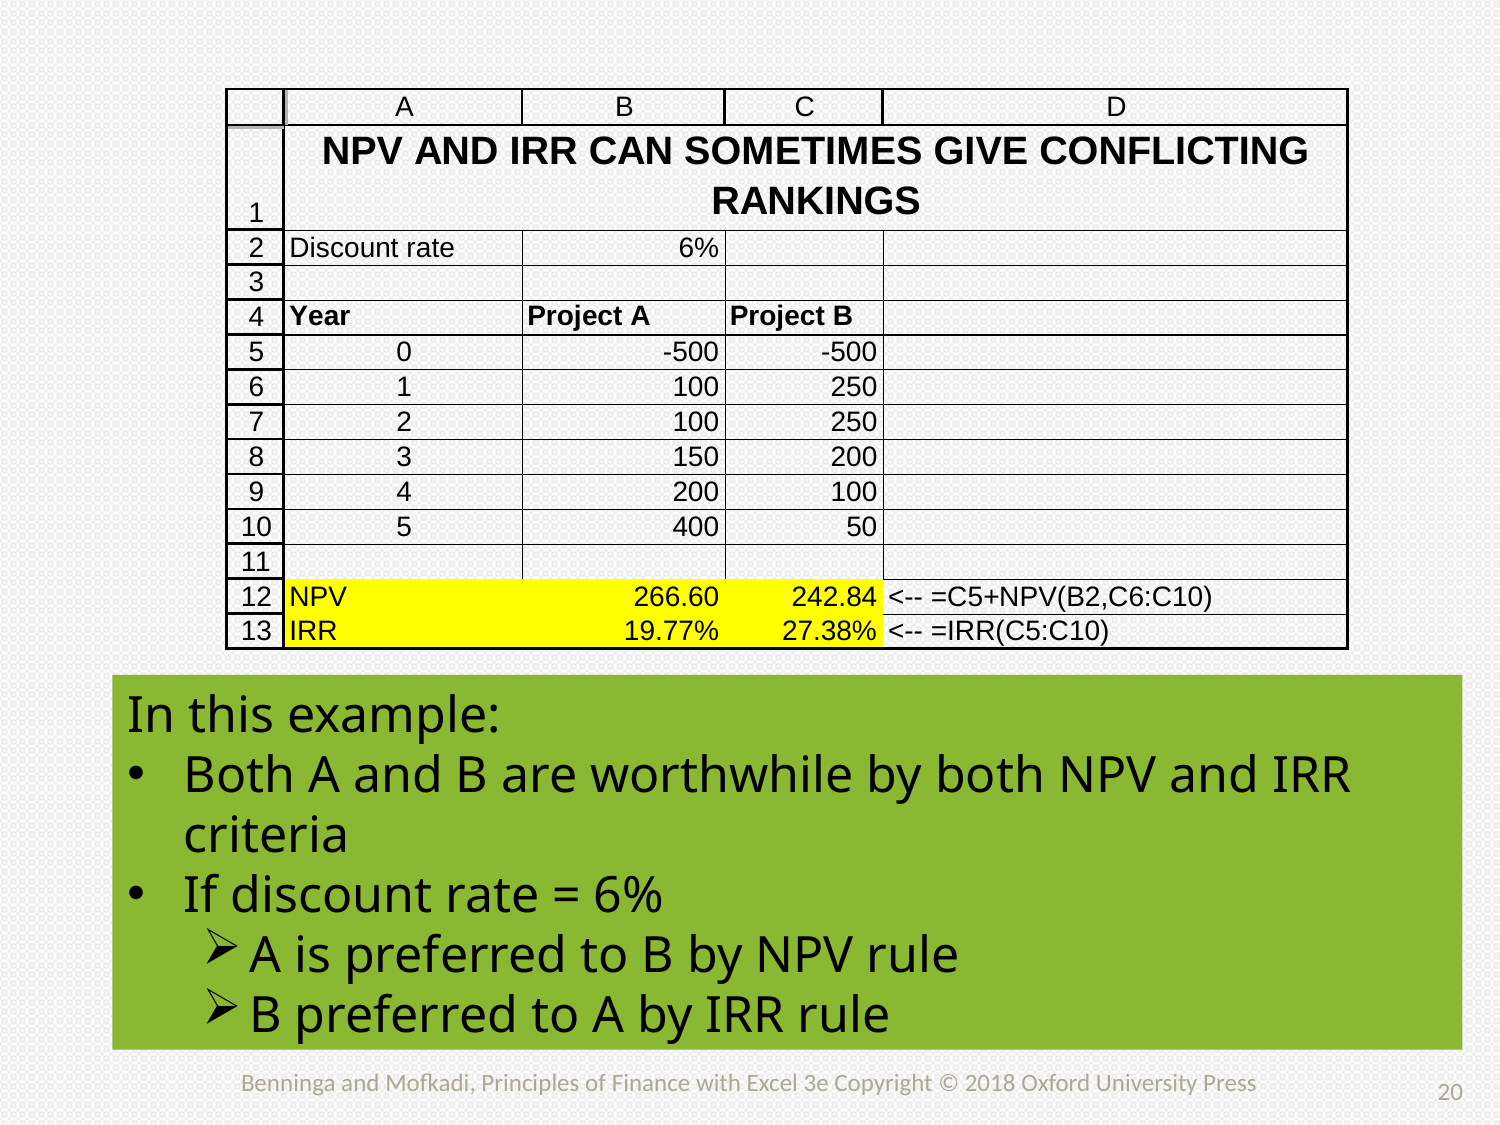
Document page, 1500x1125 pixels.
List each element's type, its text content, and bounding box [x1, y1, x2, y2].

text_box In this example: Both A and B are worthwhile by both NPV and IRR criteria If discount rate = 6% A is preferred to B by NPV rule B preferred to A by IRR rule [112, 674, 1463, 1050]
text_box Benninga and Mofkadi, Principles of Finance with Excel 3e Copyright © 2018 Oxford University Press [212, 1059, 1288, 1125]
picture [224, 87, 1350, 651]
slide_number 20 [1413, 1034, 1488, 1113]
